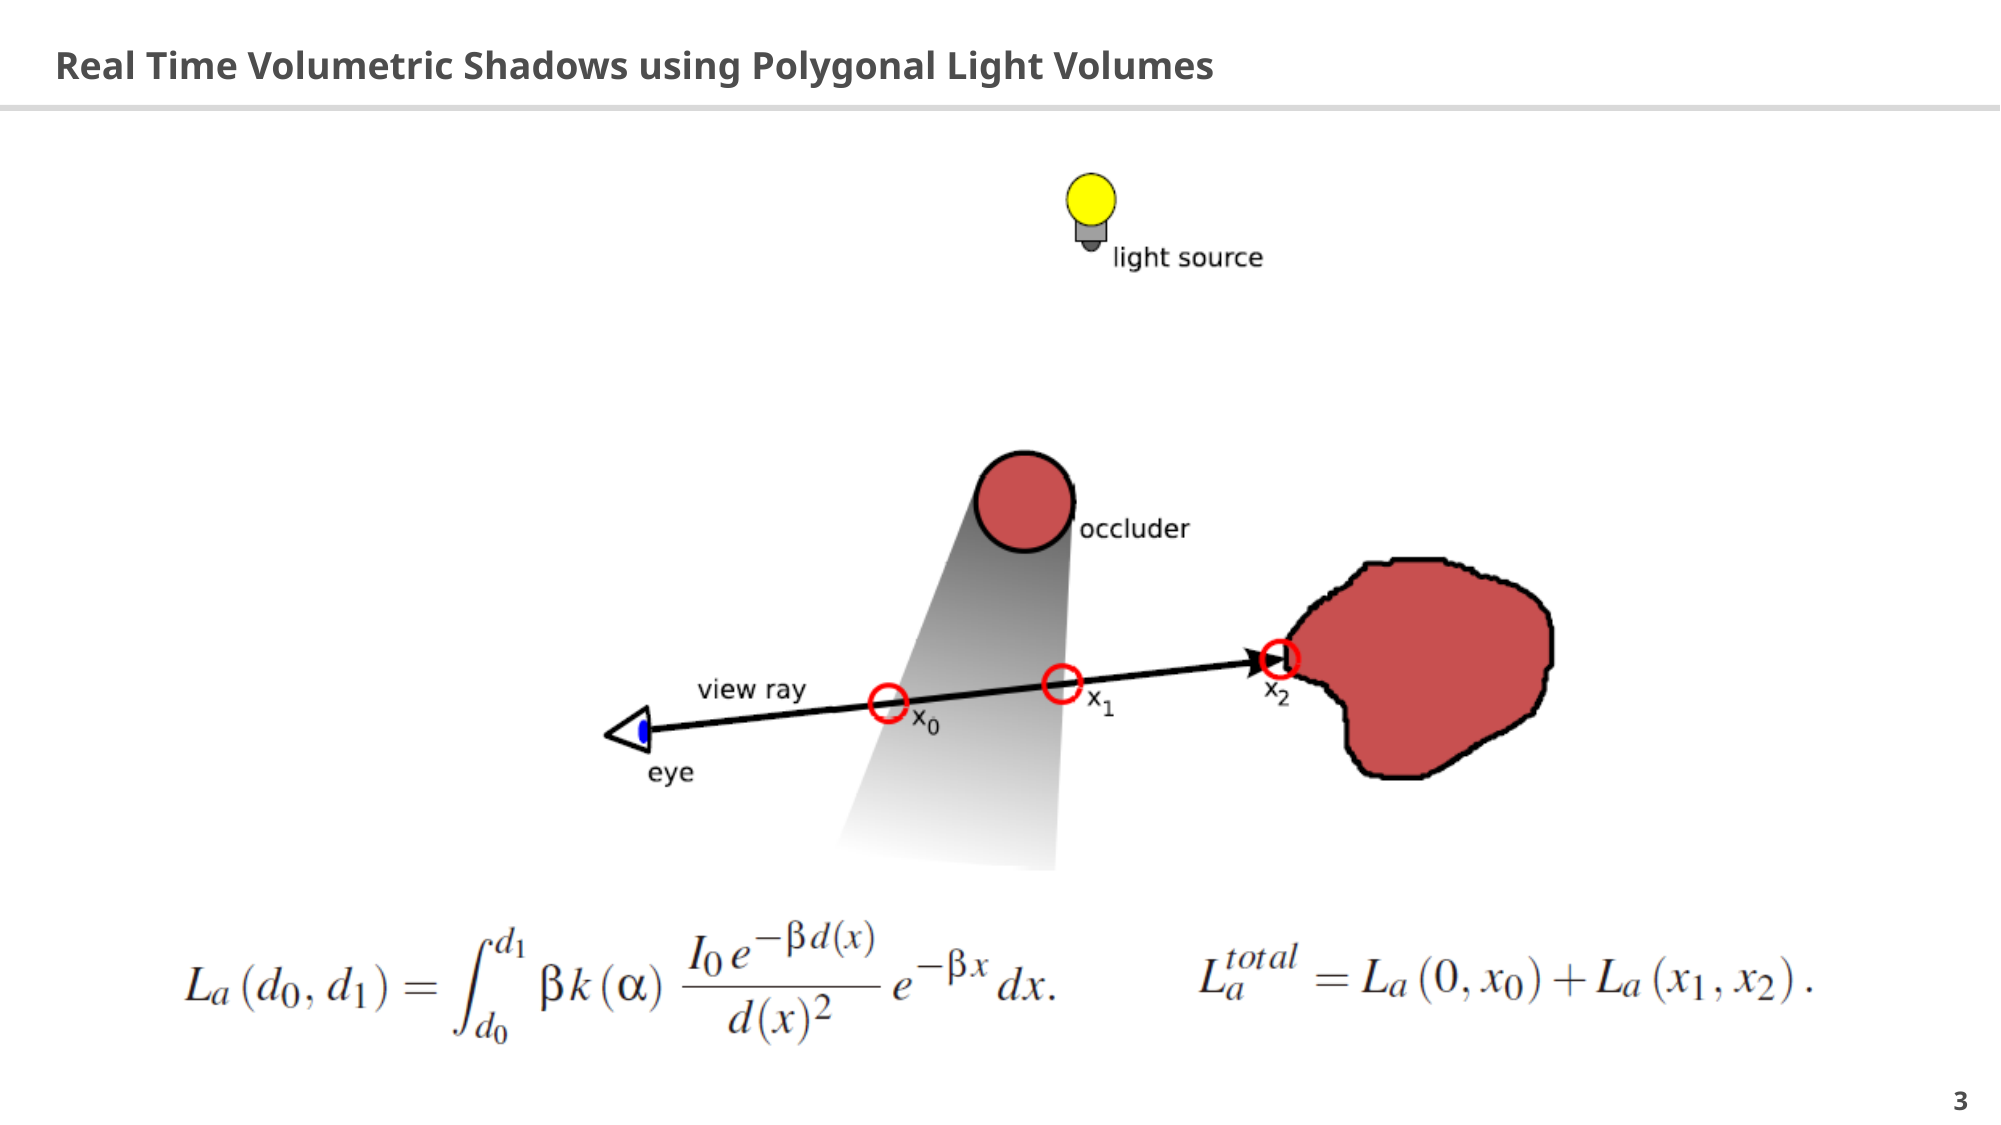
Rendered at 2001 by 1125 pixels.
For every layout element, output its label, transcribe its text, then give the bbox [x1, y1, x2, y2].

picture [450, 157, 1683, 875]
picture [101, 910, 1097, 1082]
slide_number 2 [1501, 1081, 1969, 1124]
picture [1149, 917, 1835, 1038]
title Real Time Volumetric Shadows using Polygonal Light Volumes [55, 25, 1945, 90]
